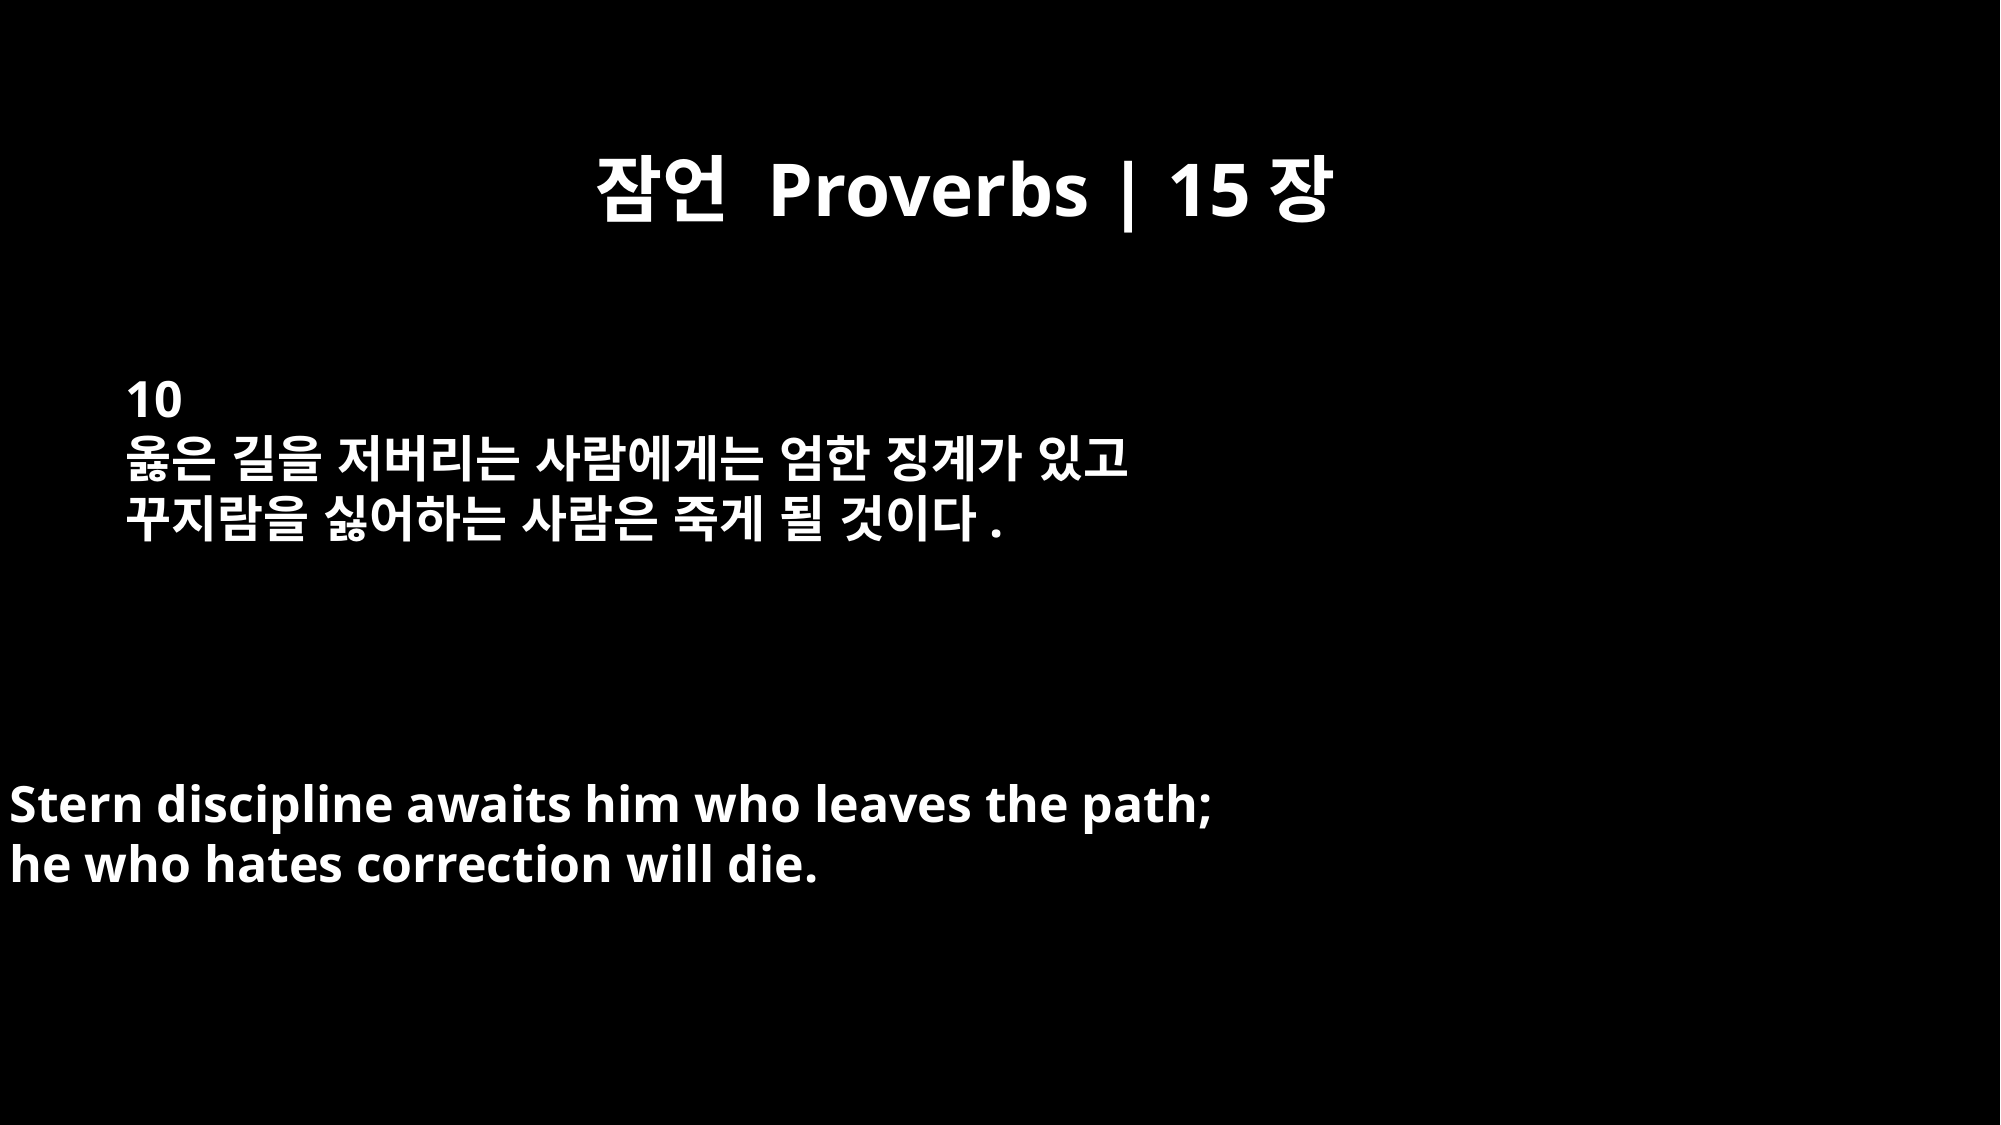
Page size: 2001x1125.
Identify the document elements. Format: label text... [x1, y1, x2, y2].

text_box 잠언 Proverbs | 15장 [580, 136, 1352, 239]
text_box 10 옳은 길을 저버리는 사람에게는 엄한 징계가 있고 꾸지람을 싫어하는 사람은 죽게 될 것이다. [110, 359, 1145, 555]
text_box Stern discipline awaits him who leaves the path; he who hates correction will die. [0, 764, 1228, 900]
